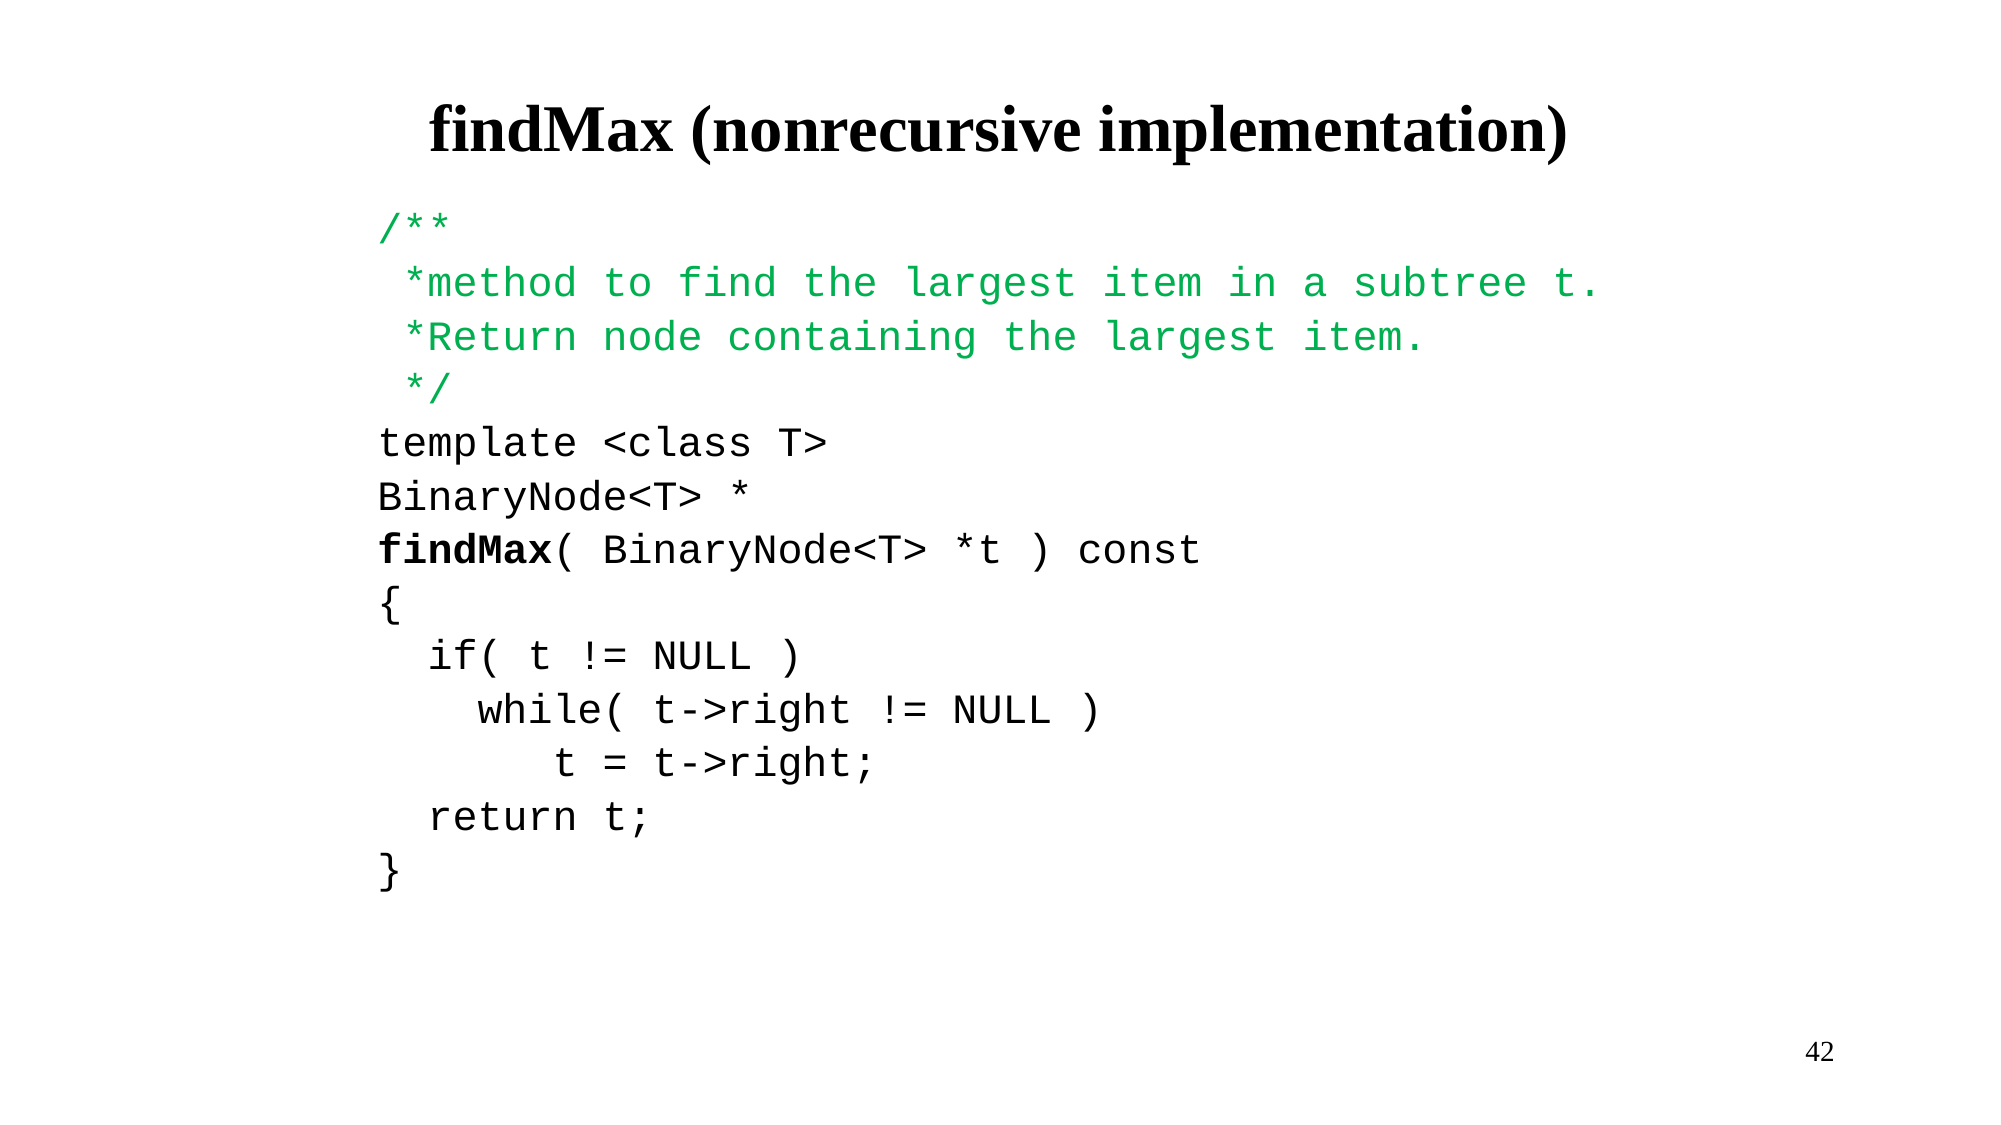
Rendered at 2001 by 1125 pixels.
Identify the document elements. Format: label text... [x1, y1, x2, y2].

list /** *method to find the largest item in a subtree t. *Return node containing the largest item. */ template <class T> BinaryNode<T> * findMax( BinaryNode<T> *t ) const { if( t != NULL ) while( t->right != NULL ) t = t->right; return t; } [362, 200, 1638, 1000]
slide_number 42 [1433, 1025, 1850, 1100]
title findMax (nonrecursive implementation) [362, 75, 1638, 175]
